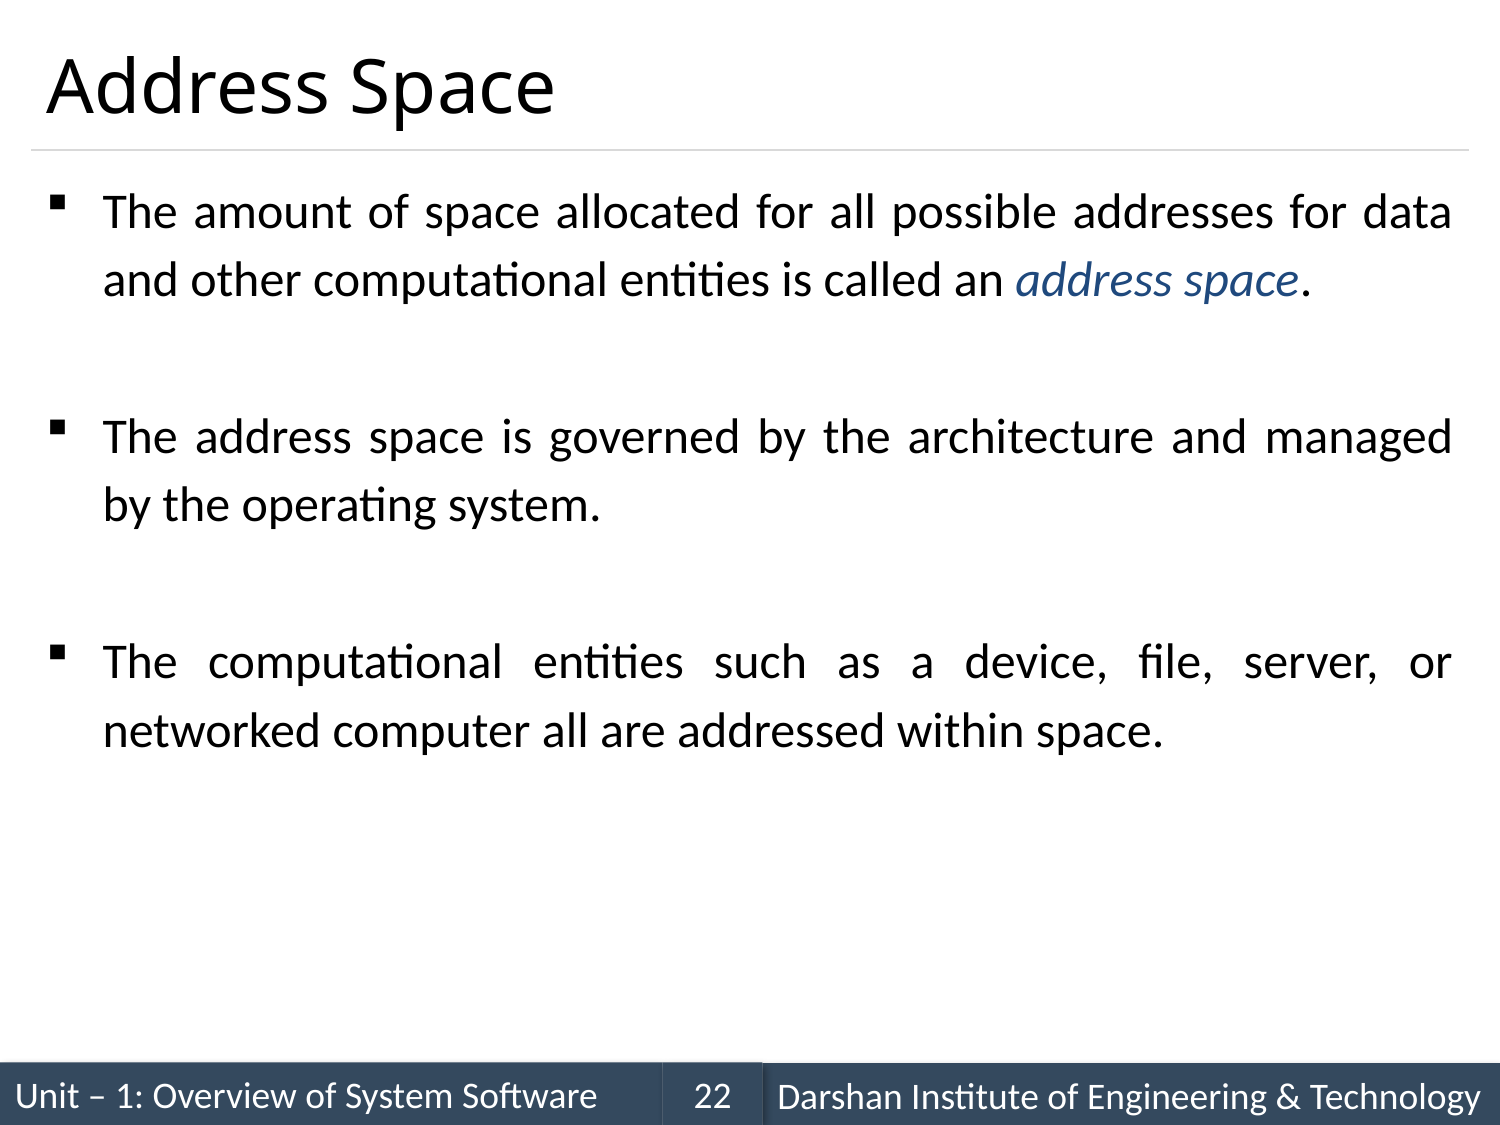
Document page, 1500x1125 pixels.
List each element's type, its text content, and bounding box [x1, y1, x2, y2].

list The amount of space allocated for all possible addresses for data and other computational entities is called an address space. The address space is governed by the architecture and managed by the operating system. The computational entities such as a device, file, server, or networked computer all are addressed within space. [31, 162, 1469, 1038]
title Address Space [31, 17, 1469, 150]
